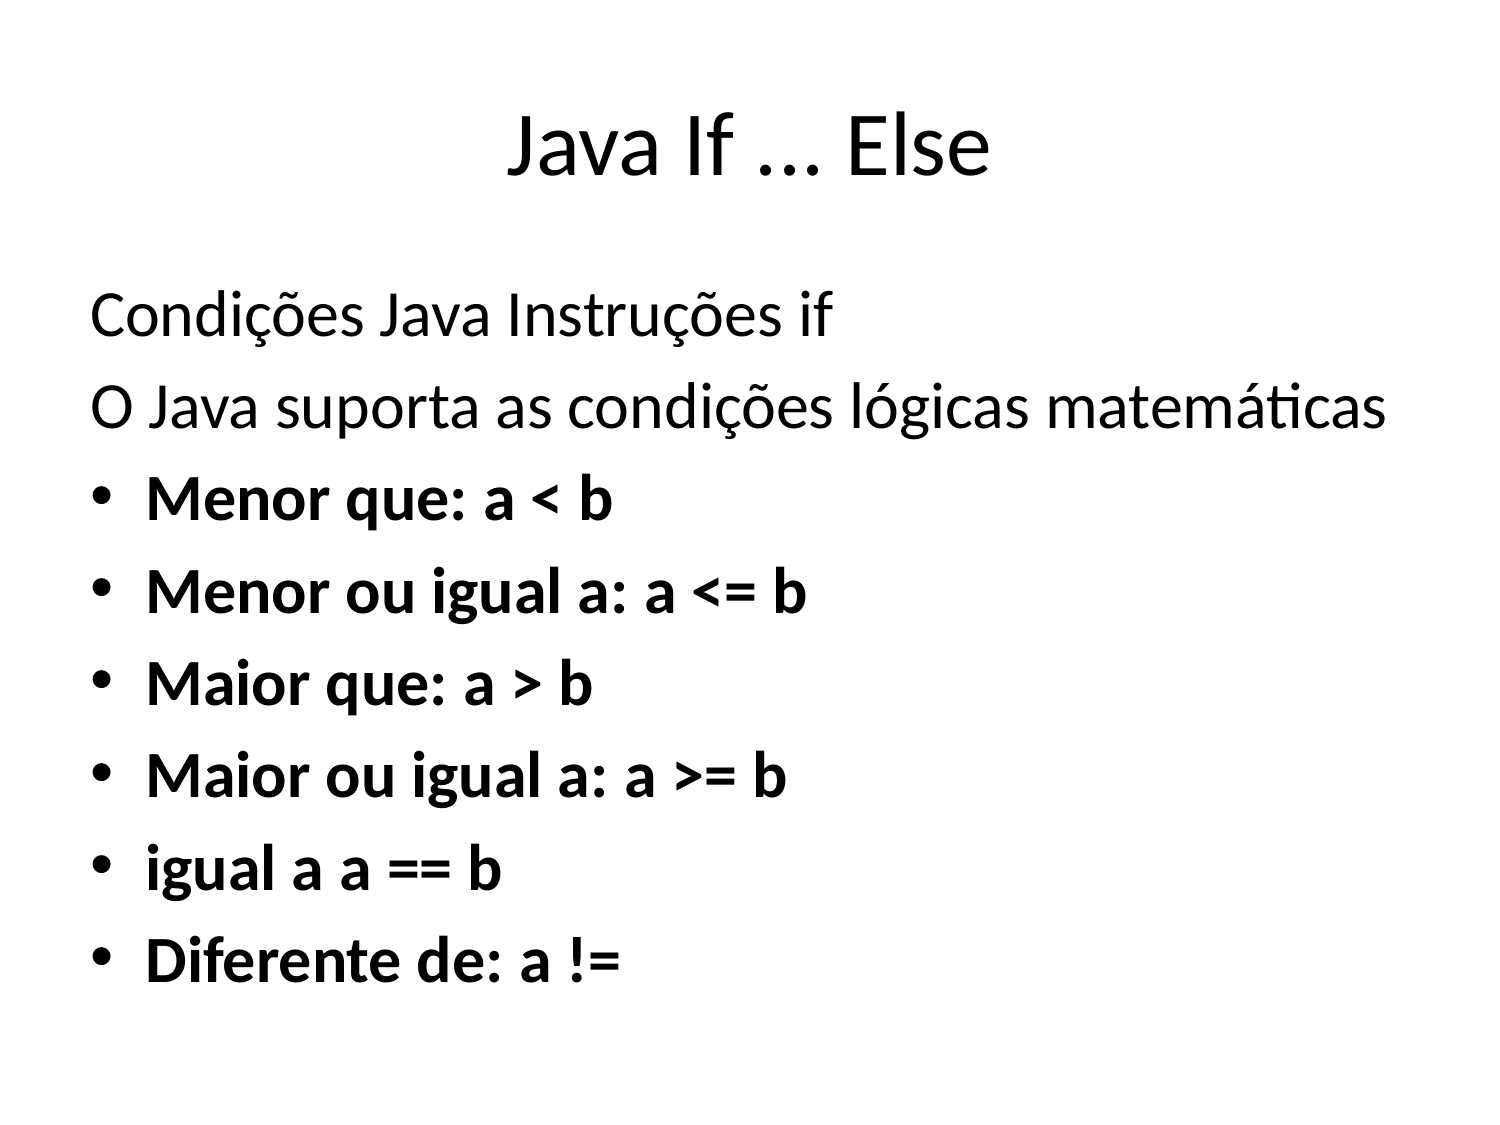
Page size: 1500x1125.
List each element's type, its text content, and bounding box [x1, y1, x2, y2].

title Java If ... Else [75, 45, 1425, 233]
list Condições Java Instruções if O Java suporta as condições lógicas matemáticas Menor que: a < b Menor ou igual a: a <= b Maior que: a > b Maior ou igual a: a >= b igual a a == b Diferente de: a != [75, 262, 1425, 1005]
